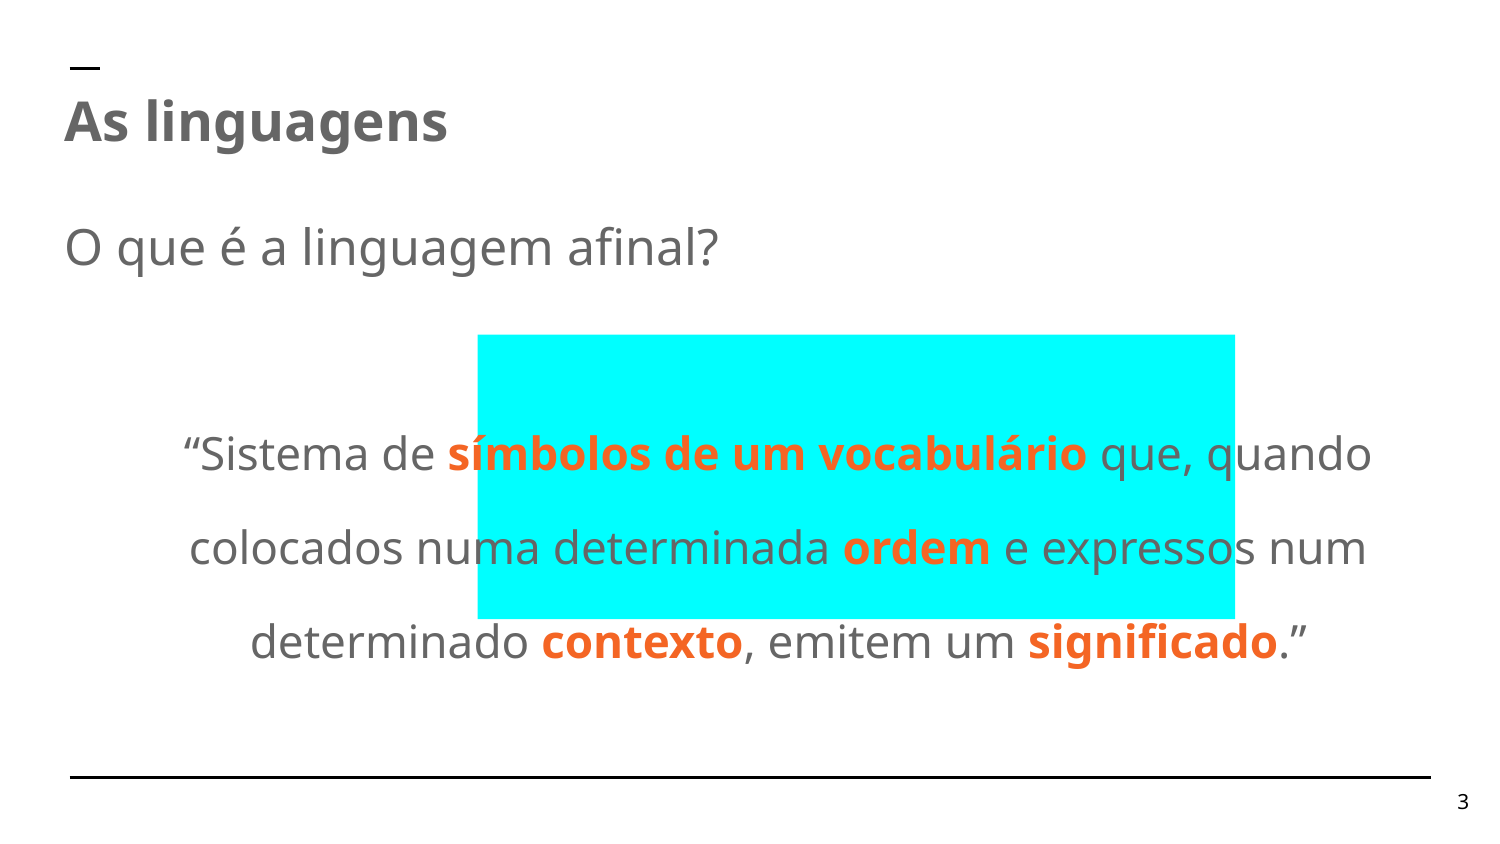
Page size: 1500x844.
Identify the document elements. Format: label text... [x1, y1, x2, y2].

title As linguagens [49, 67, 1448, 173]
slide_number ‹#› [1394, 769, 1484, 834]
list O que é a linguagem afinal? “Sistema de símbolos de um vocabulário que, quando colocados numa determinada ordem e expressos num determinado contexto, emitem um significado.” [49, 197, 1432, 795]
